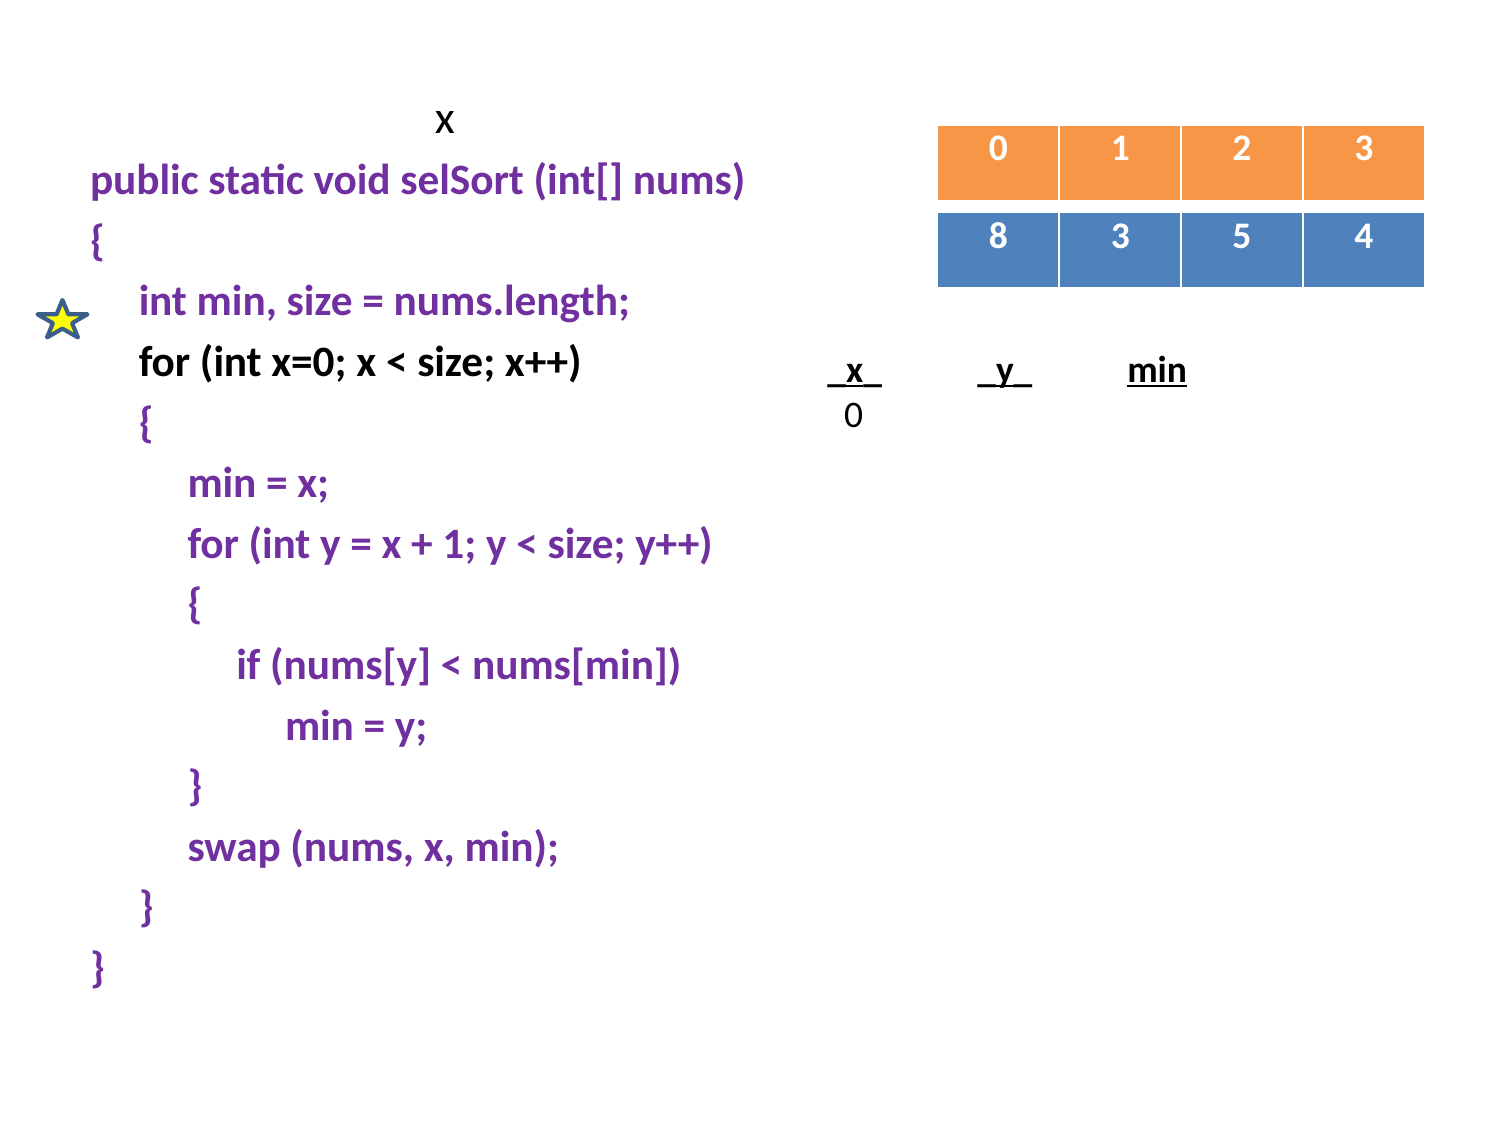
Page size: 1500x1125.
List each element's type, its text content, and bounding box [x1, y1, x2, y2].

table_header 3 [1060, 213, 1180, 287]
text_box _x_ _y_ min # comp. 0 [812, 337, 1450, 848]
table_header 4 [1304, 213, 1424, 287]
text_box [35, 297, 90, 340]
table_header 5 [1182, 213, 1302, 287]
table_header 2 [1182, 126, 1302, 200]
table_header 1 [1060, 126, 1180, 200]
table_header 0 [938, 126, 1058, 200]
table_header 3 [1304, 126, 1424, 200]
list Count how many times the Darkest Statement is called over inputs of varying size. x public static void selSort (int[] nums) { int min, size = nums.length; for (int x=0; x < size; x++) { min = x; for (int y = x + 1; y < size; y++) { if (nums[y] < nums[min]) min = y; } swap (nums, x, min); } } [75, 24, 1425, 1005]
table_header 8 [938, 213, 1058, 287]
